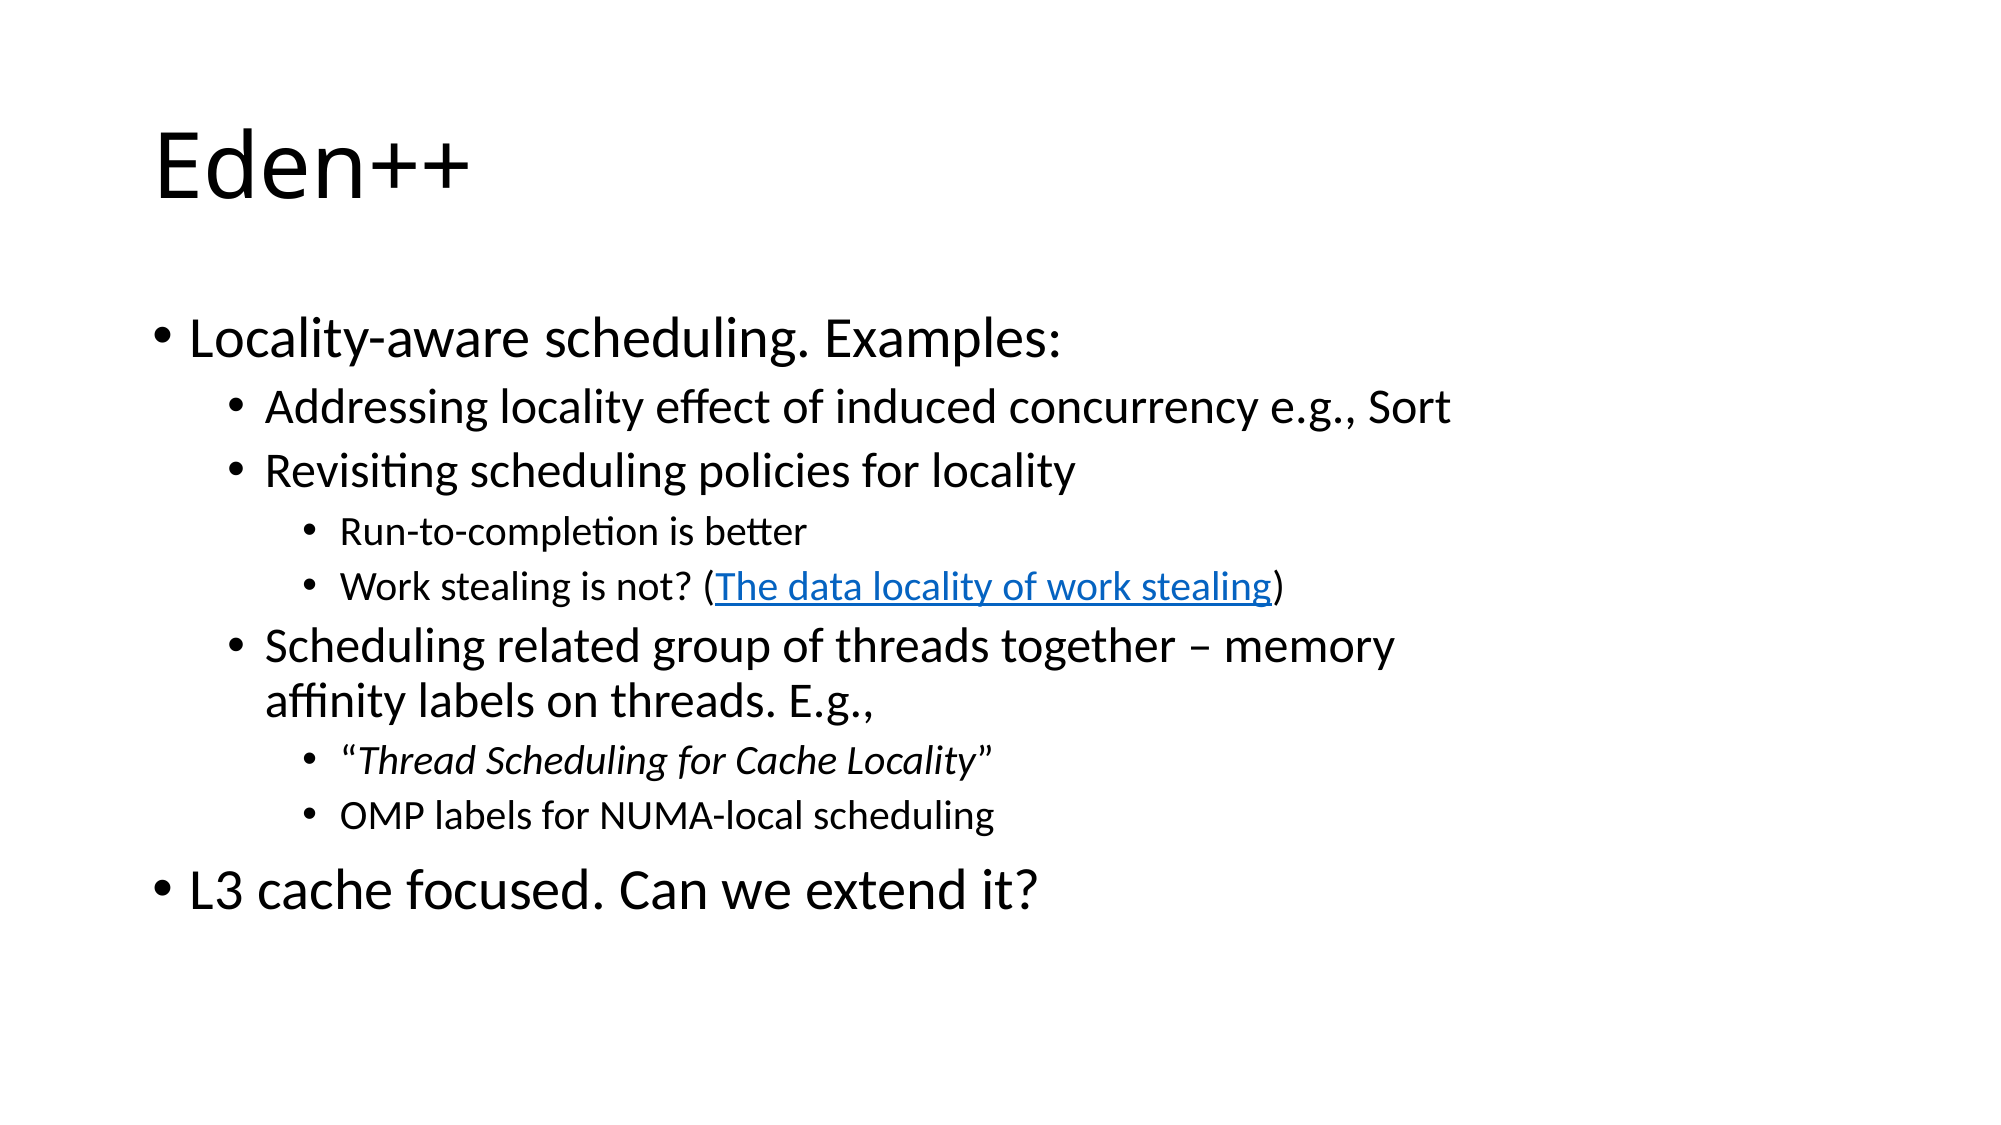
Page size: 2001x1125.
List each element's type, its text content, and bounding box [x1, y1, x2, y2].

title Eden++ [137, 59, 1863, 278]
list Locality-aware scheduling. Examples: Addressing locality effect of induced concurrency e.g., Sort Revisiting scheduling policies for locality Run-to-completion is better Work stealing is not? (The data locality of work stealing) Scheduling related group of threads together – memory affinity labels on threads. E.g., “Thread Scheduling for Cache Locality” OMP labels for NUMA-local scheduling L3 cache focused. Can we extend it? [137, 299, 1478, 1014]
